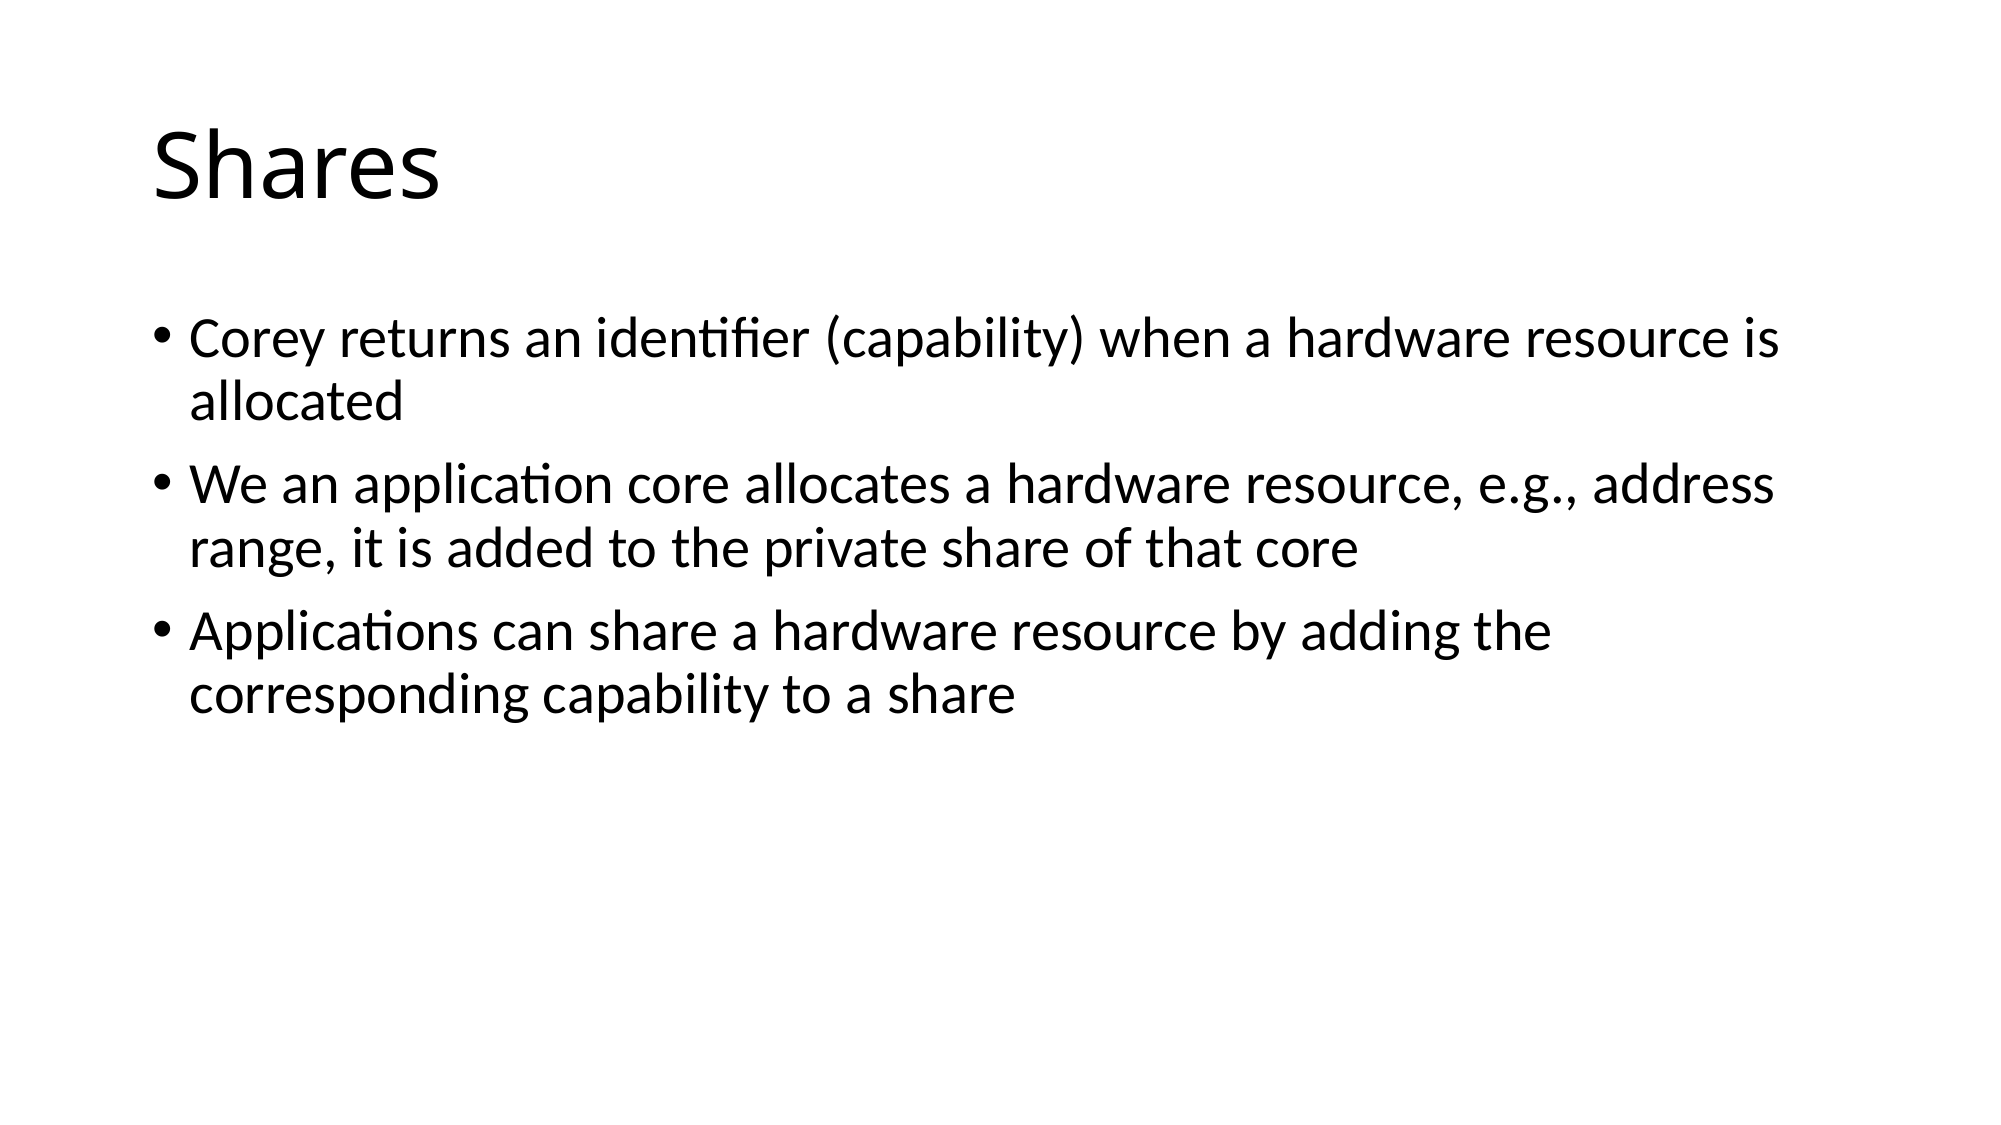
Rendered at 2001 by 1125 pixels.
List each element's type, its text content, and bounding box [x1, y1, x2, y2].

title Shares [137, 59, 1863, 278]
list Corey returns an identifier (capability) when a hardware resource is allocated We an application core allocates a hardware resource, e.g., address range, it is added to the private share of that core Applications can share a hardware resource by adding the corresponding capability to a share [137, 299, 1863, 1014]
